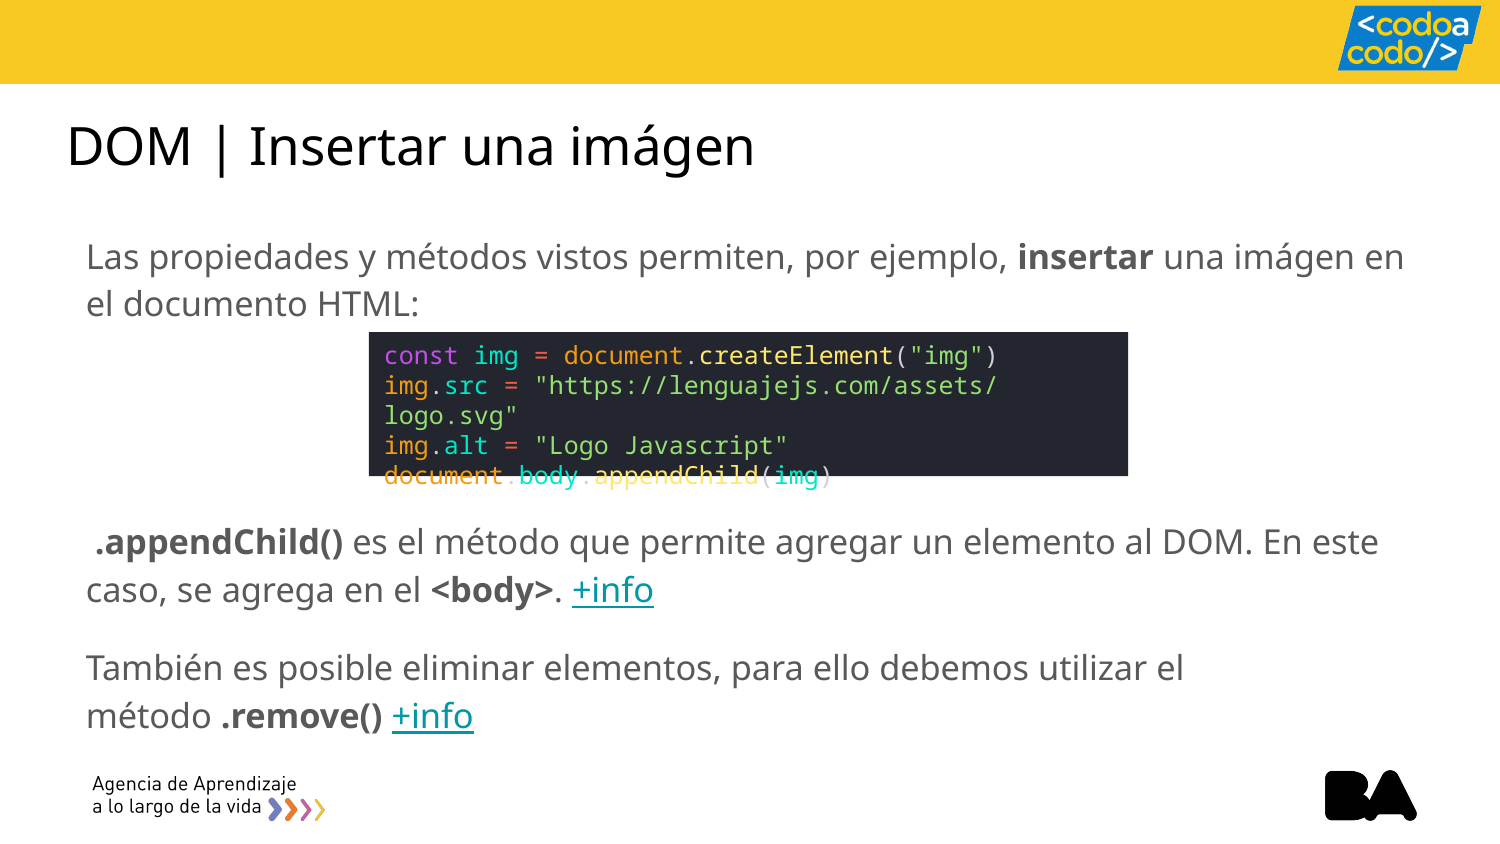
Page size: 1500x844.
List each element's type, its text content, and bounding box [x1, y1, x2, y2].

picture [70, 759, 344, 835]
text_box const img = document.createElement("img") img.src = "https://lenguajejs.com/assets/logo.svg" img.alt = "Logo Javascript" document.body.appendChild(img) [368, 332, 1129, 477]
list Las propiedades y métodos vistos permiten, por ejemplo, insertar una imágen en el documento HTML: [70, 214, 1446, 499]
picture [1325, 770, 1417, 821]
title DOM | Insertar una imágen [51, 98, 1446, 192]
list .appendChild() es el método que permite agregar un elemento al DOM. En este caso, se agrega en el <body>. +info También es posible eliminar elementos, para ello debemos utilizar el método .remove() +info [70, 499, 1471, 759]
picture [1337, 5, 1482, 71]
